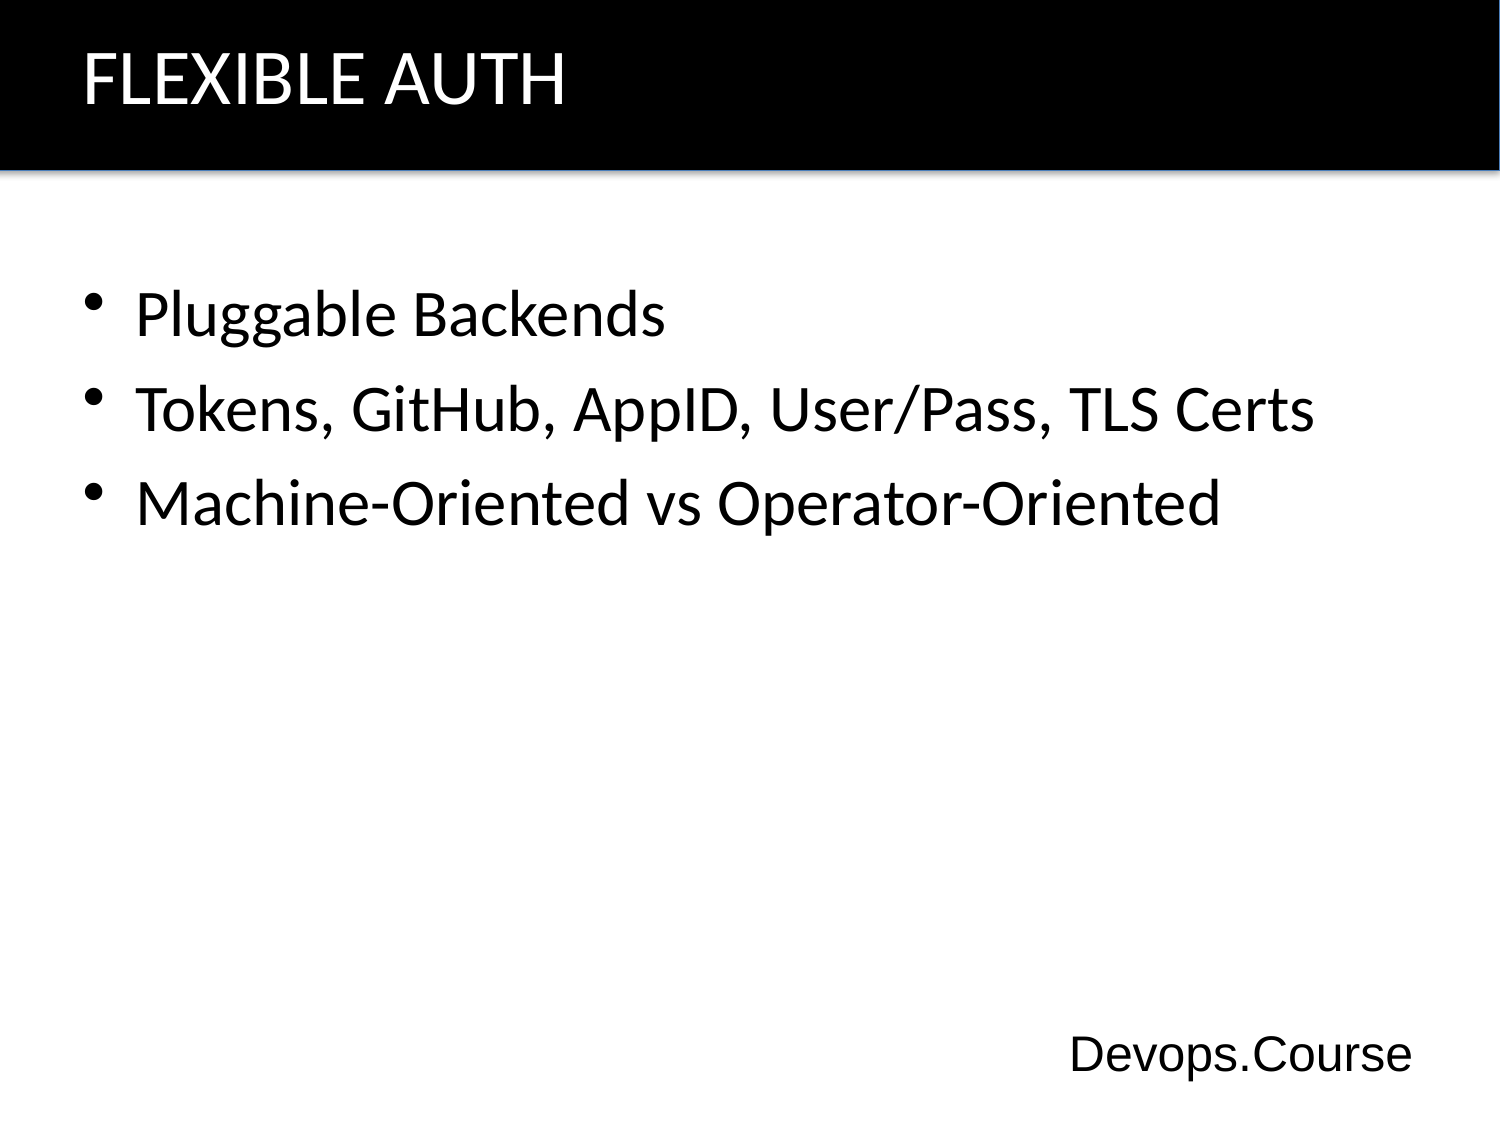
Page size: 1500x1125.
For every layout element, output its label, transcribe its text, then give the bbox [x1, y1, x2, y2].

text_box [0, 0, 1500, 171]
text_box Devops.Course [991, 1013, 1491, 1101]
title FLEXIBLE AUTH [74, 18, 1426, 129]
list Pluggable Backends Tokens, GitHub, AppID, User/Pass, TLS Certs Machine-Oriented vs Operator-Oriented [74, 261, 1426, 1006]
